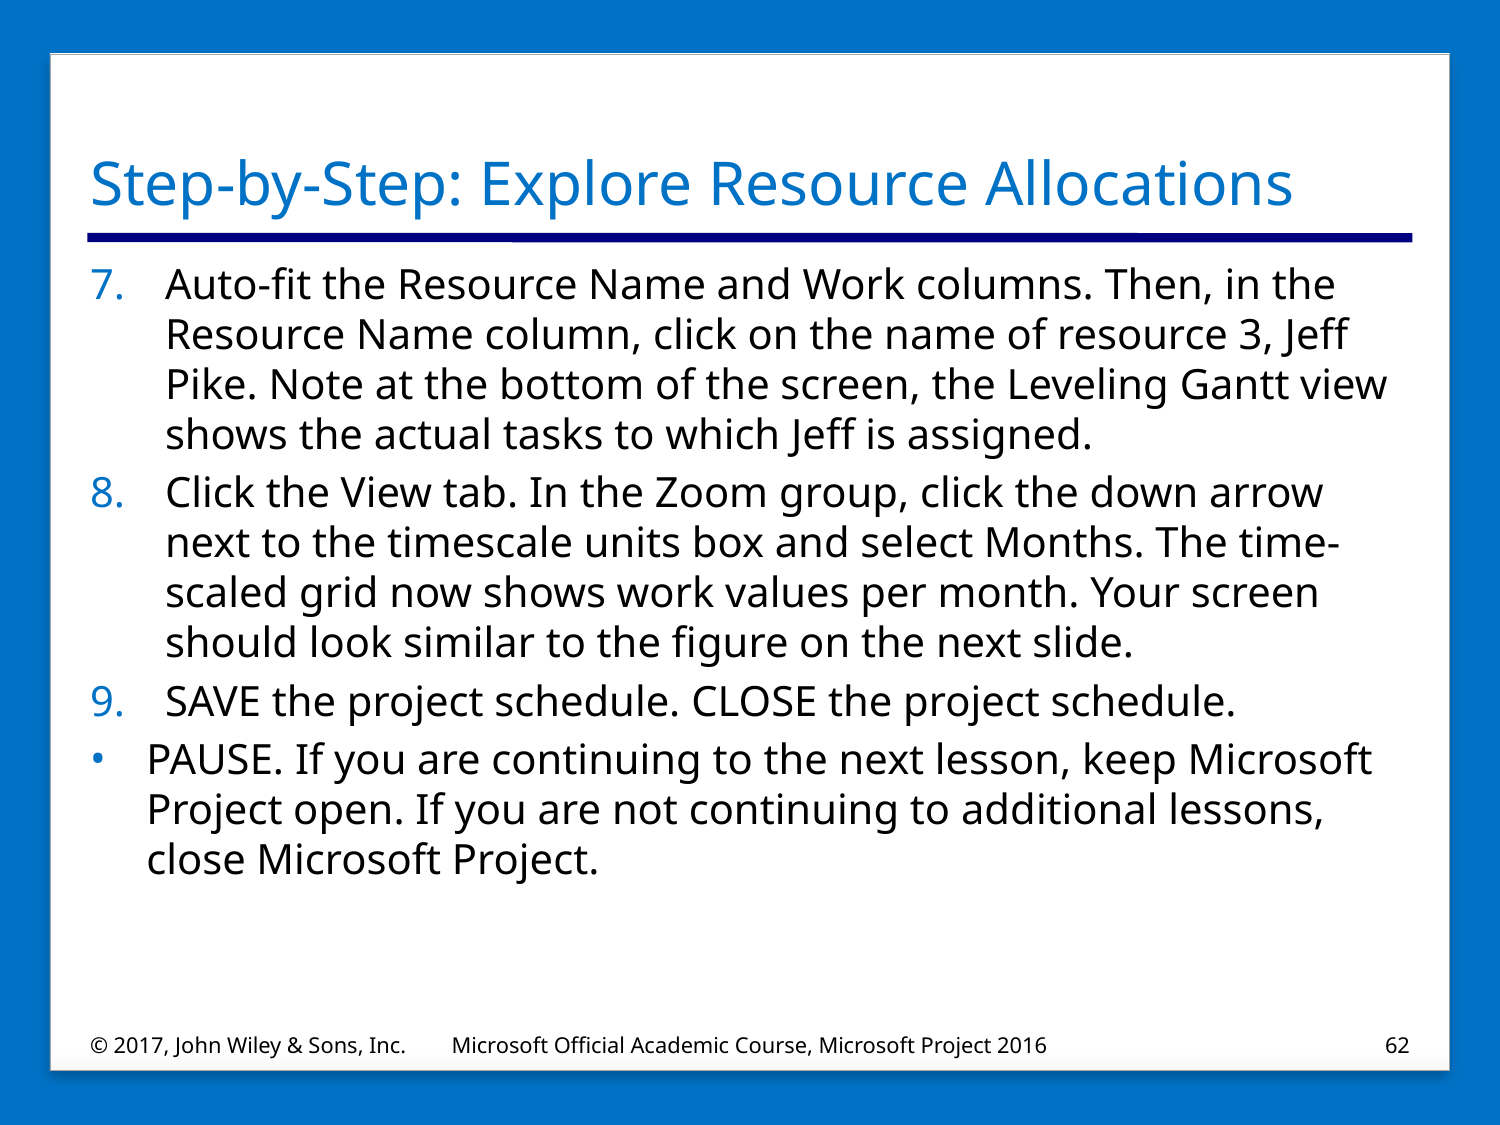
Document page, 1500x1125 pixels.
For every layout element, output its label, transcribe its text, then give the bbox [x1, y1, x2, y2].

slide_number 62 [1074, 1024, 1426, 1103]
list Auto‐fit the Resource Name and Work columns. Then, in the Resource Name column, click on the name of resource 3, Jeff Pike. Note at the bottom of the screen, the Leveling Gantt view shows the actual tasks to which Jeff is assigned. Click the View tab. In the Zoom group, click the down arrow next to the timescale units box and select Months. The time‐scaled grid now shows work values per month. Your screen should look similar to the figure on the next slide. SAVE the project schedule. CLOSE the project schedule. PAUSE. If you are continuing to the next lesson, keep Microsoft Project open. If you are not continuing to additional lessons, close Microsoft Project. [75, 249, 1425, 1063]
title Step-by-Step: Explore Resource Allocations [74, 74, 1426, 226]
slide_number © 2017, John Wiley & Sons, Inc. [74, 1024, 426, 1103]
footer Microsoft Official Academic Course, Microsoft Project 2016 [431, 1024, 1069, 1103]
